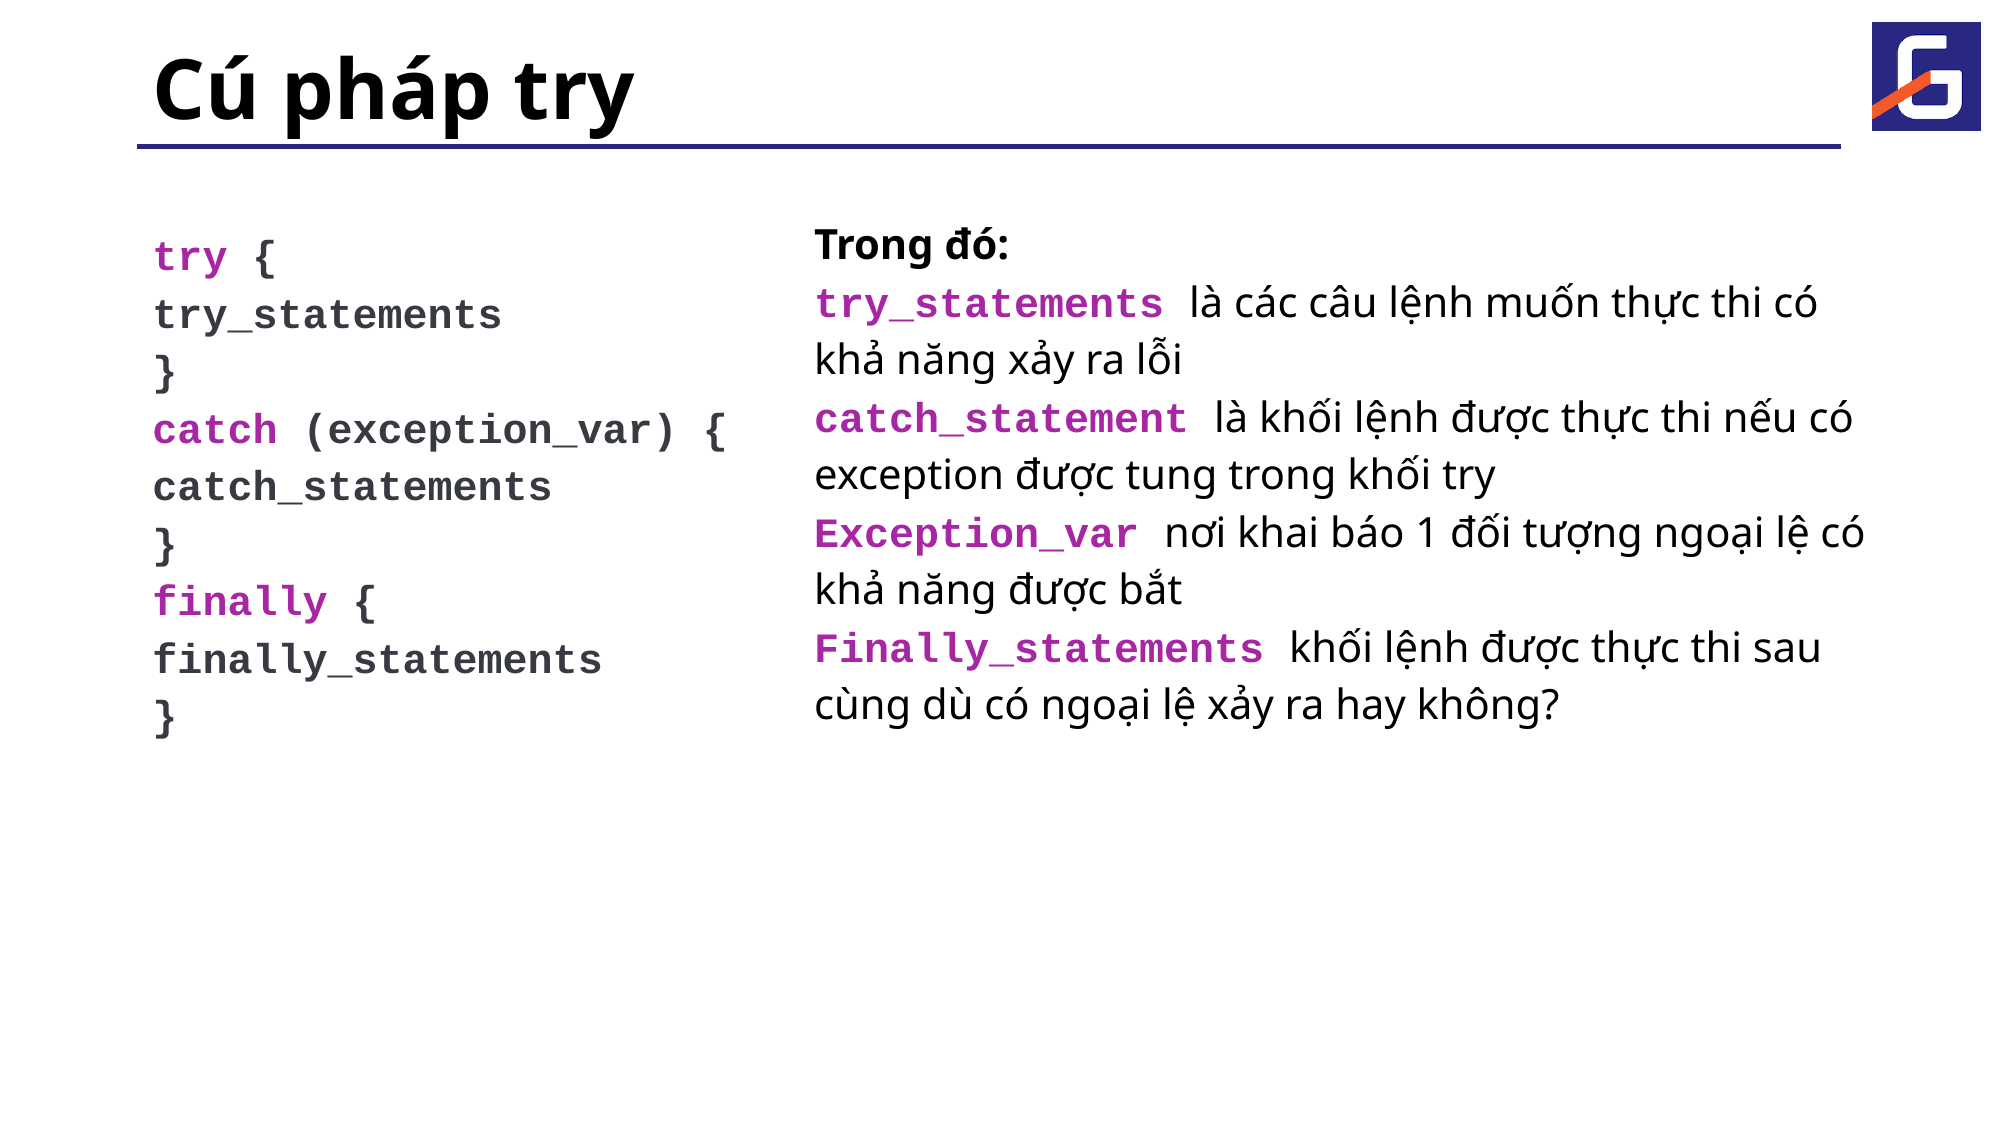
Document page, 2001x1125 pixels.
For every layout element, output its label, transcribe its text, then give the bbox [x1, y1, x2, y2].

picture [1872, 22, 1981, 131]
text_box Trong đó: try_statements là các câu lệnh muốn thực thi có khả năng xảy ra lỗi catch_statement là khối lệnh được thực thi nếu có exception được tung trong khối try Exception_var nơi khai báo 1 đối tượng ngoại lệ có khả năng được bắt Finally_statements khối lệnh được thực thi sau cùng dù có ngoại lệ xảy ra hay không? [799, 195, 1885, 744]
text_box try { try_statements } catch (exception_var) { catch_statements } finally { finally_statements } [137, 206, 1130, 870]
title Cú pháp try [137, 26, 1863, 160]
